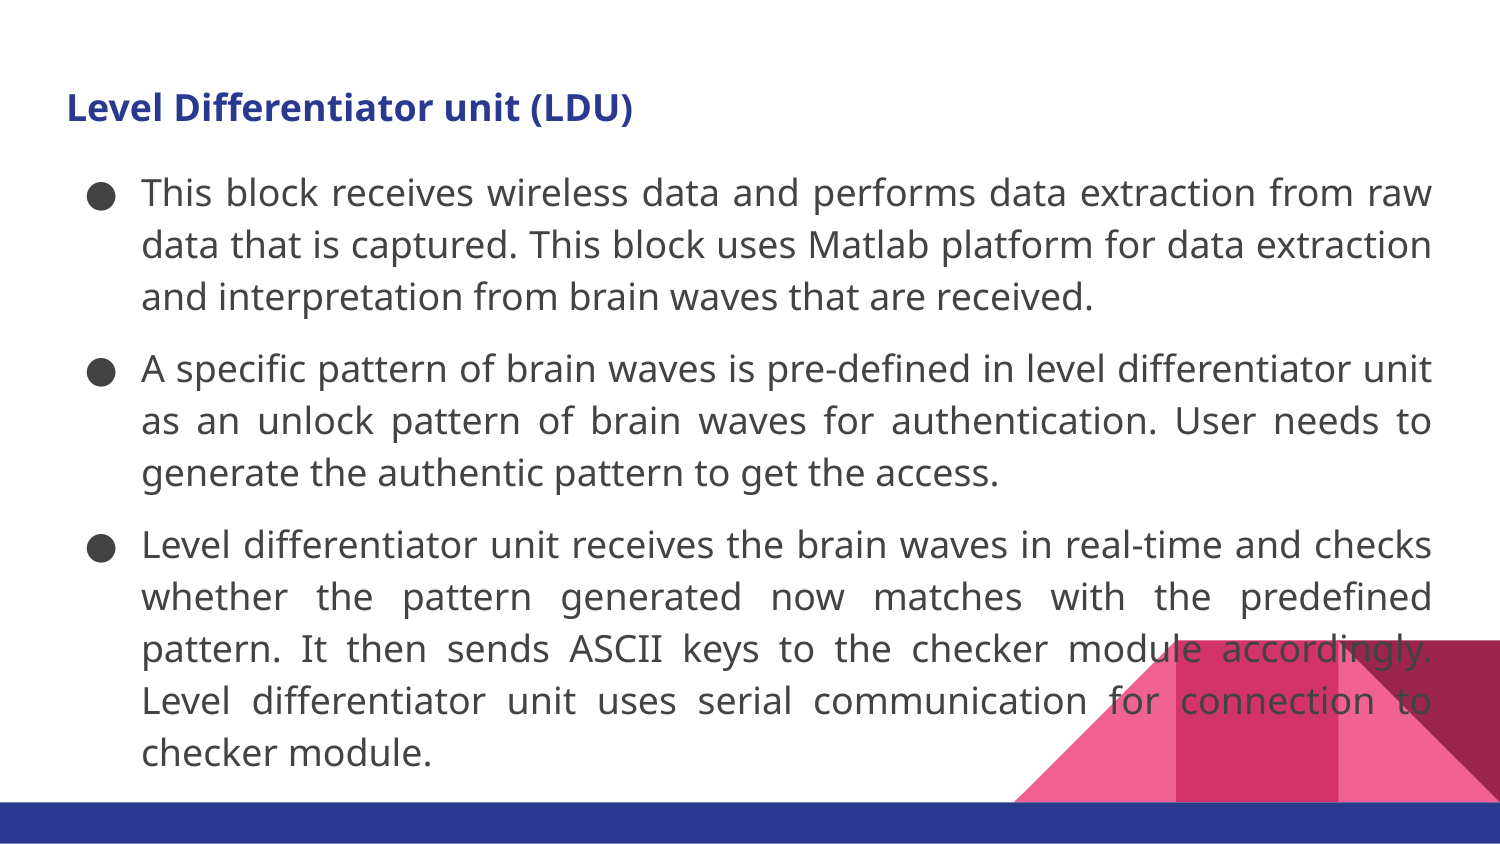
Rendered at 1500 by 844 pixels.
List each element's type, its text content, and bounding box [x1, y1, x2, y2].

list Level Differentiator unit (LDU) This block receives wireless data and performs data extraction from raw data that is captured. This block uses Matlab platform for data extraction and interpretation from brain waves that are received. A specific pattern of brain waves is pre-defined in level differentiator unit as an unlock pattern of brain waves for authentication. User needs to generate the authentic pattern to get the access. Level differentiator unit receives the brain waves in real-time and checks whether the pattern generated now matches with the predefined pattern. It then sends ASCII keys to the checker module accordingly. Level differentiator unit uses serial communication for connection to checker module. [51, 62, 1449, 777]
